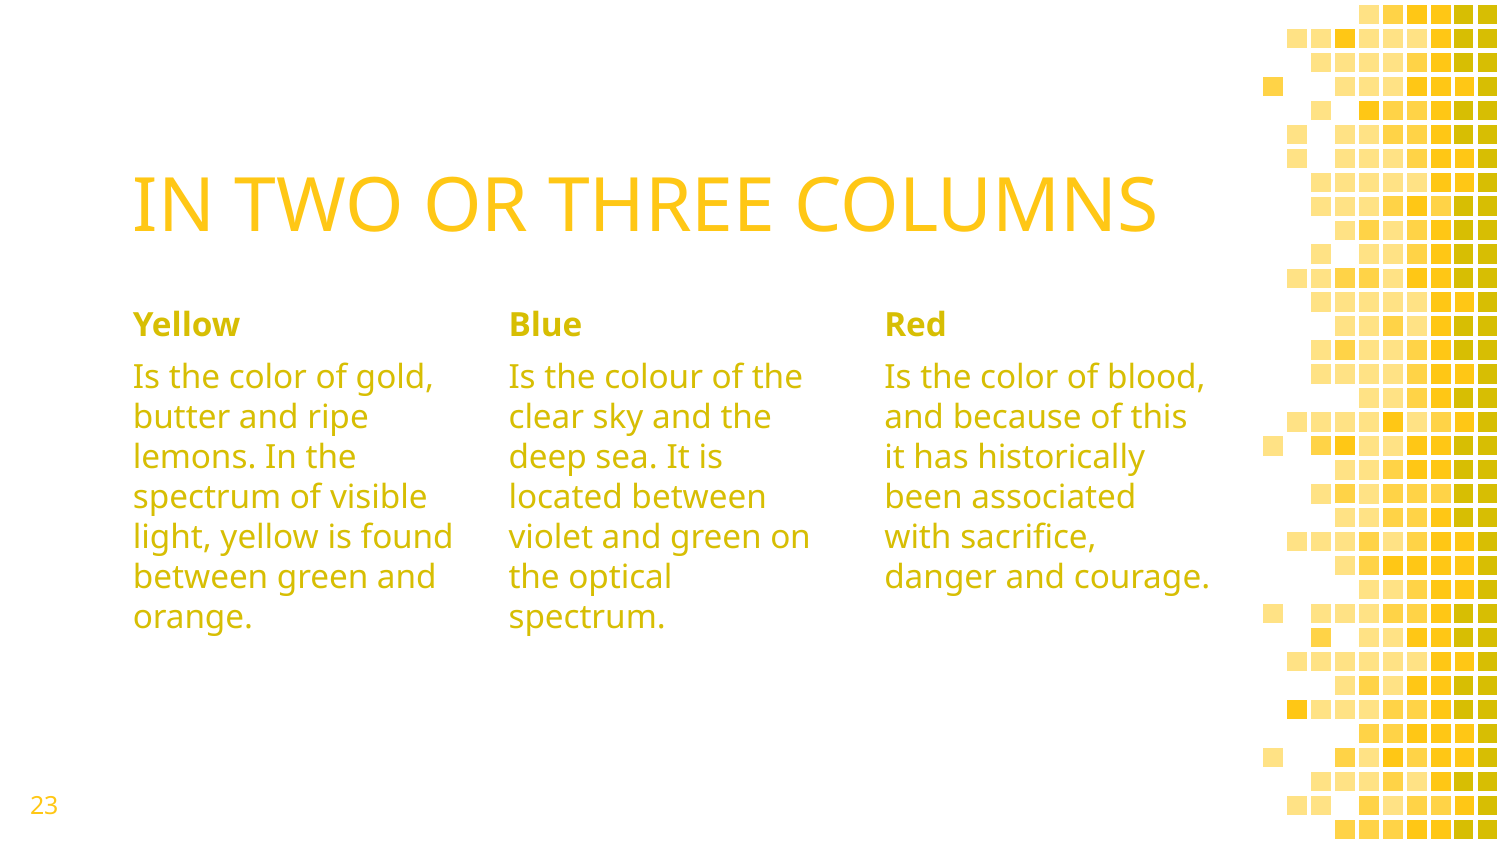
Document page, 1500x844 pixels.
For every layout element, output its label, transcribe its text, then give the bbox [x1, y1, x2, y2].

list Red Is the color of blood, and because of this it has historically been associated with sacrifice, danger and courage. [869, 287, 1227, 796]
list Blue Is the colour of the clear sky and the deep sea. It is located between violet and green on the optical spectrum. [493, 287, 852, 796]
slide_number 23 [15, 774, 105, 839]
list Yellow Is the color of gold, butter and ripe lemons. In the spectrum of visible light, yellow is found between green and orange. [117, 287, 476, 796]
title IN TWO OR THREE COLUMNS [117, 121, 1227, 262]
